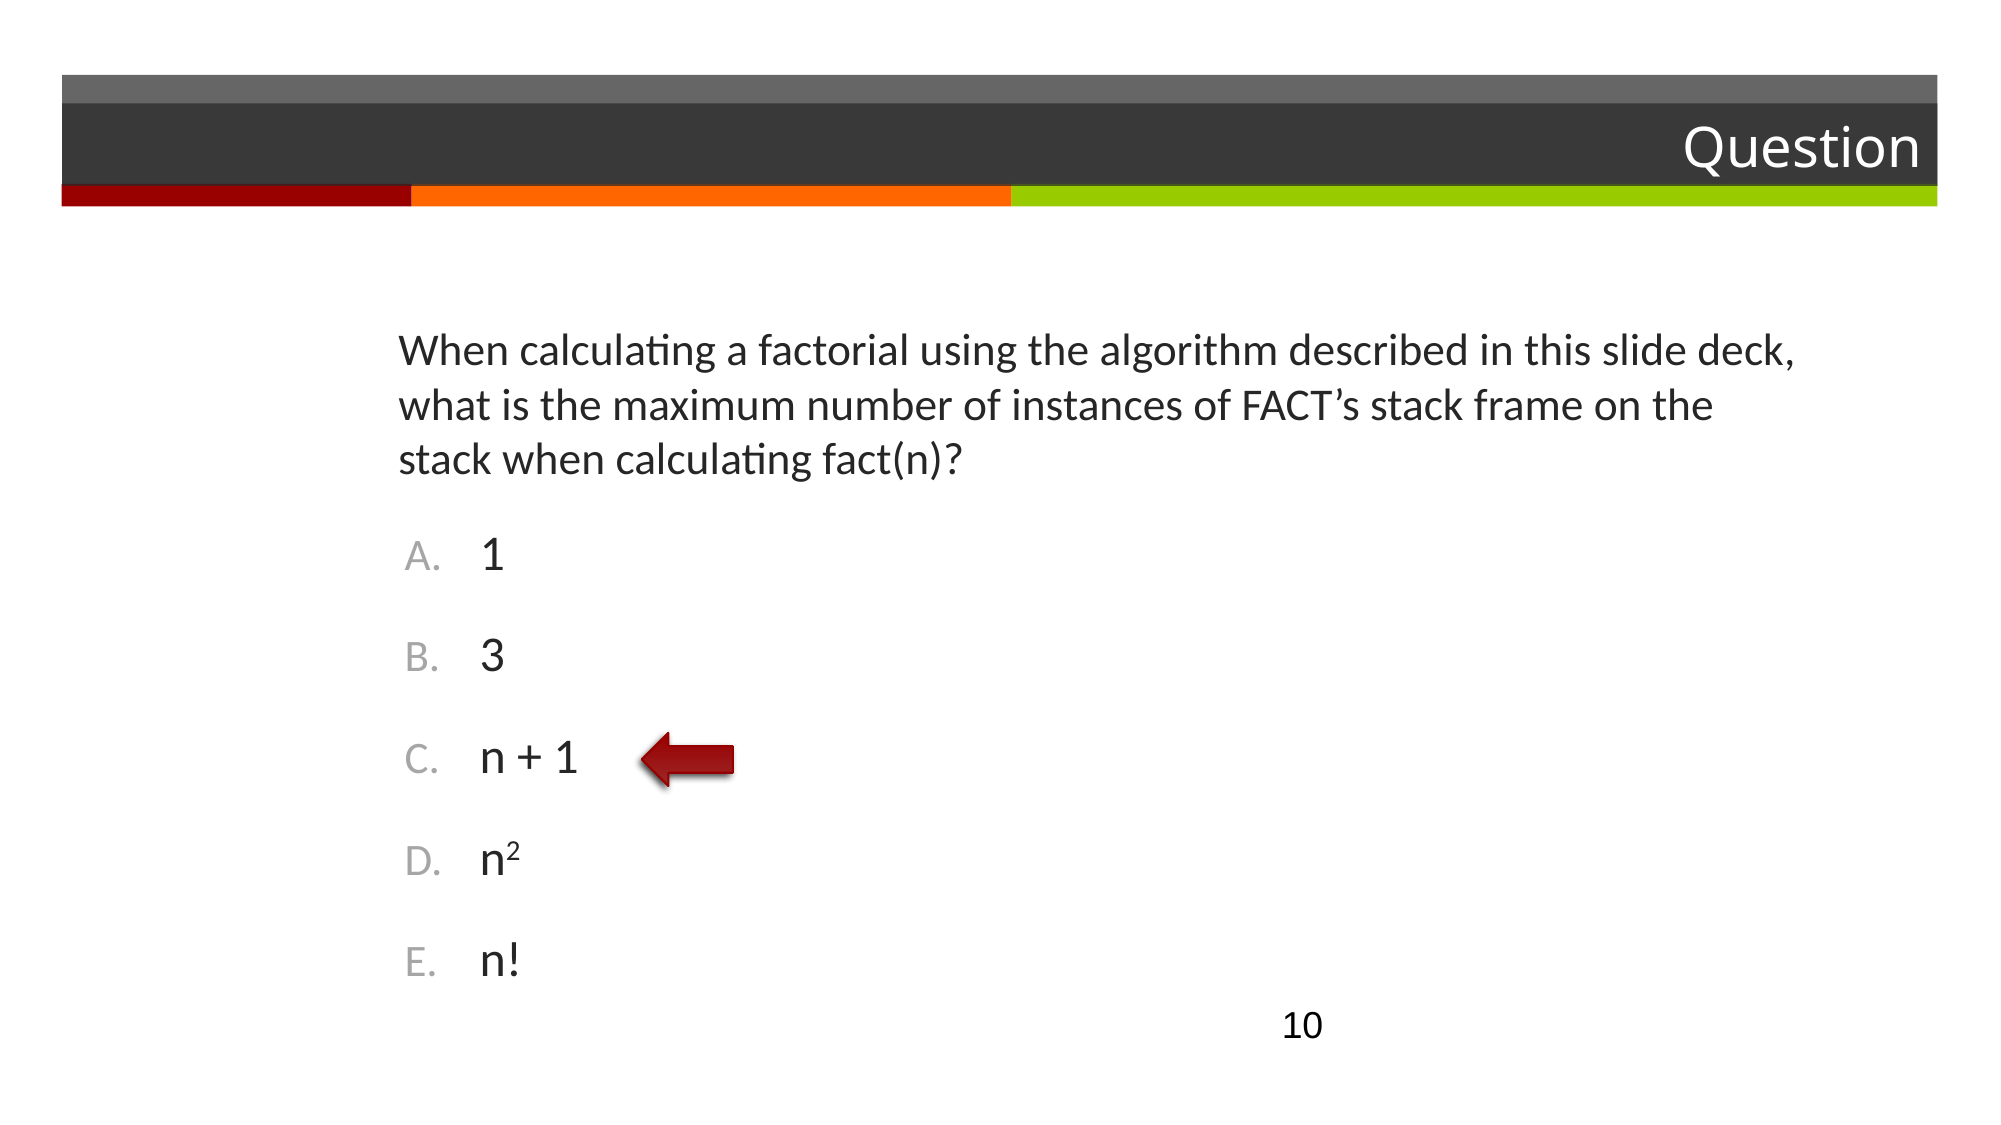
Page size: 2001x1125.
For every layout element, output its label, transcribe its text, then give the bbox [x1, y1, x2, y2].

text_box 10 [1266, 993, 1717, 1054]
list When calculating a factorial using the algorithm described in this slide deck, what is the maximum number of instances of FACT’s stack frame on the stack when calculating fact(n)? [383, 312, 1830, 492]
list 1 3 n + 1 n2 n! [389, 512, 1830, 1075]
text_box [641, 731, 734, 787]
title Question [62, 103, 1938, 186]
